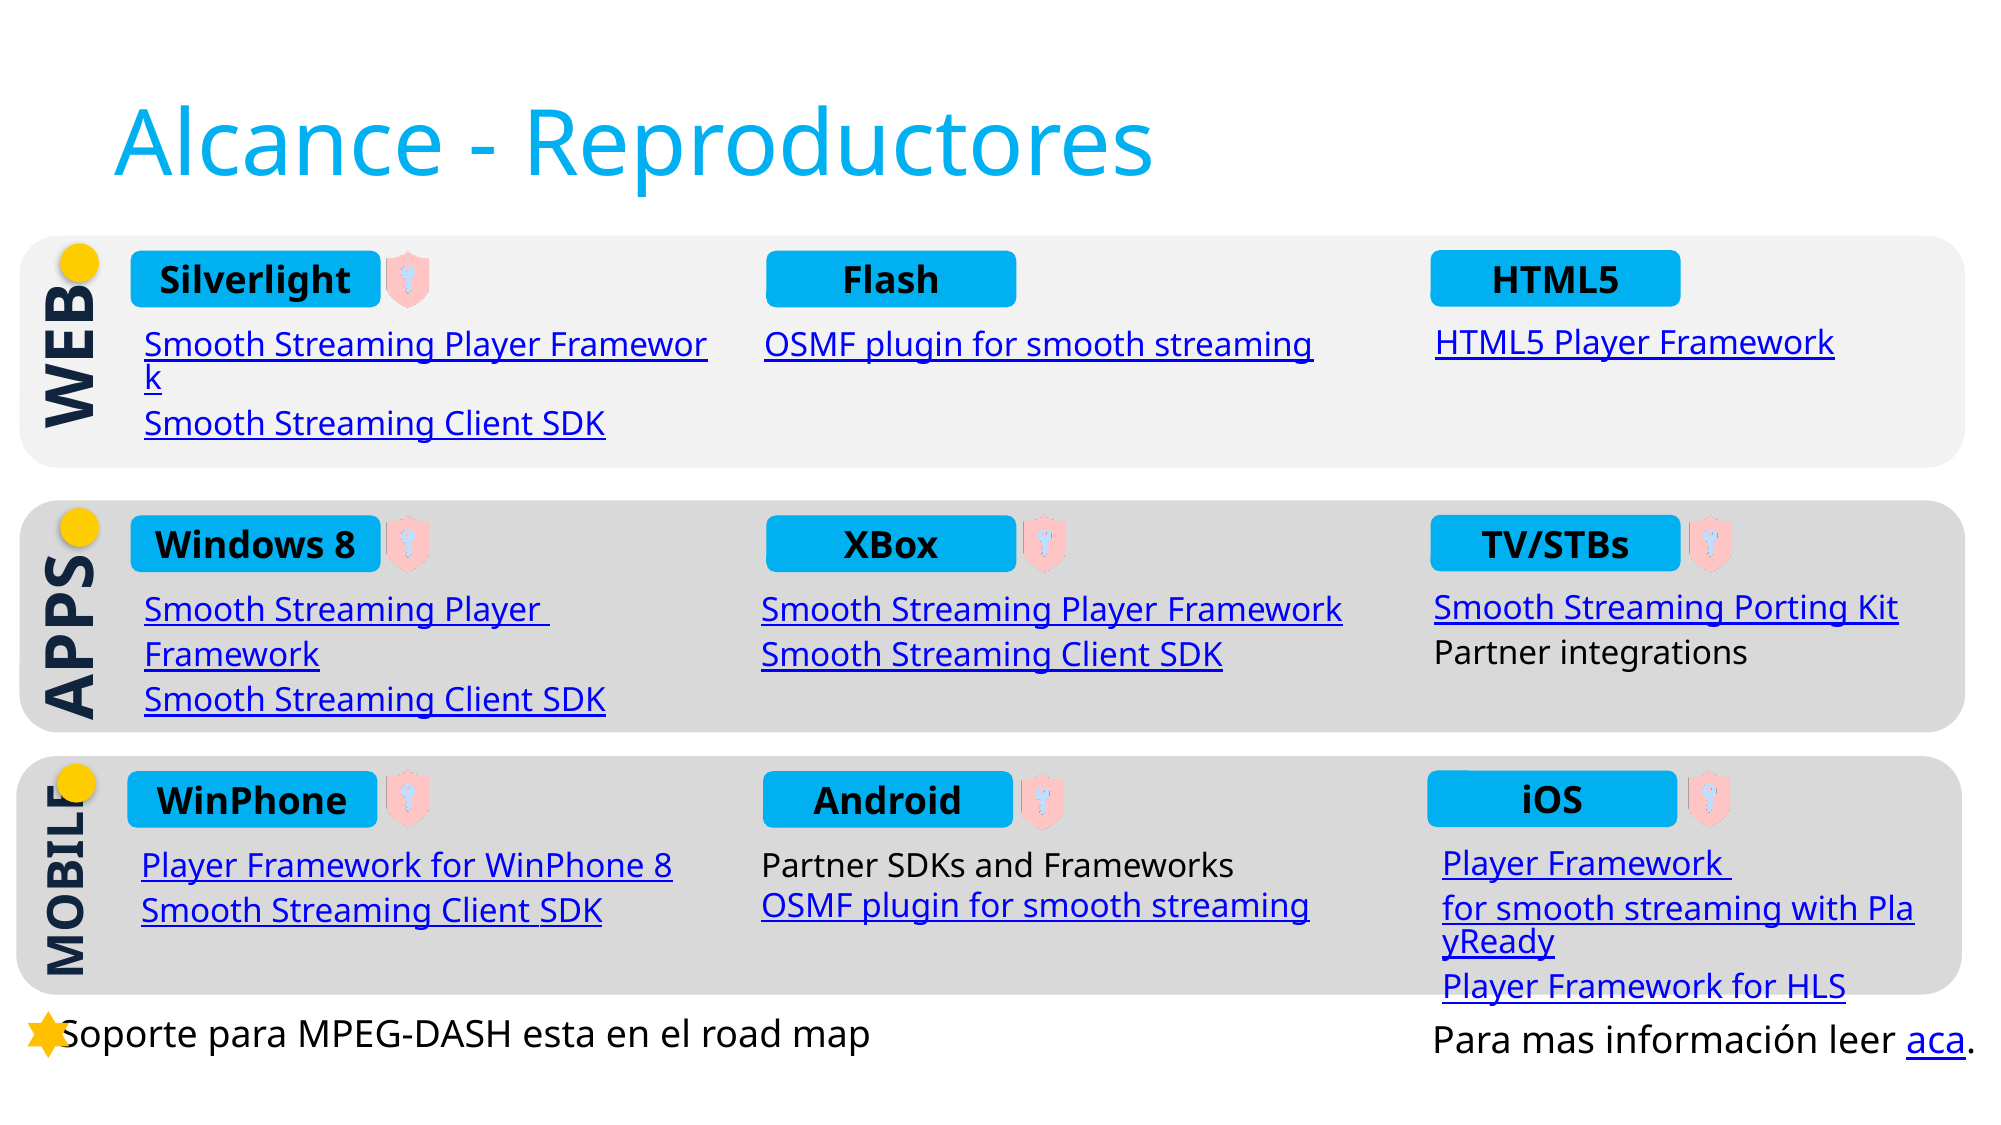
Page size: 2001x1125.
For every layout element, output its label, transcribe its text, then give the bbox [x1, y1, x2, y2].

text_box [1008, 766, 1076, 835]
text_box HTML5 Player Framework [1420, 314, 1850, 374]
text_box HTML5 [1428, 247, 1683, 309]
text_box Para mas información leer aca. [1417, 1008, 1991, 1075]
text_box iOS [1425, 768, 1669, 830]
text_box Android [760, 769, 1004, 830]
text_box [14, 754, 1965, 997]
text_box TV/STBs [1428, 512, 1672, 574]
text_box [1676, 508, 1744, 577]
text_box Player Framework for smooth streaming with PlayReady Player Framework for HLS [1427, 834, 1944, 985]
text_box Player Framework for WinPhone 8 Smooth Streaming Client SDK [126, 836, 728, 942]
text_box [373, 509, 442, 578]
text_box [373, 763, 442, 832]
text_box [373, 245, 442, 314]
text_box [56, 763, 97, 804]
text_box APPS [19, 551, 131, 736]
text_box [17, 233, 1968, 470]
text_box Smooth Streaming Player Framework Smooth Streaming Client SDK [129, 580, 731, 732]
text_box WEB [19, 283, 131, 444]
text_box MOBILE [26, 796, 118, 995]
text_box Smooth Streaming Player Framework Smooth Streaming Client SDK [746, 580, 1358, 686]
text_box [59, 242, 100, 283]
text_box Silverlight [128, 248, 369, 310]
text_box Windows 8 [128, 513, 369, 575]
text_box [25, 1008, 71, 1061]
text_box Flash [764, 248, 1019, 310]
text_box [1010, 508, 1078, 577]
text_box OSMF plugin for smooth streaming [749, 316, 1329, 376]
text_box XBox [764, 513, 1005, 575]
text_box WinPhone [125, 769, 368, 830]
text_box [17, 498, 1968, 735]
text_box [59, 507, 100, 548]
title Alcance - Reproductores [99, 45, 1900, 233]
text_box Smooth Streaming Player Framework Smooth Streaming Client SDK [129, 316, 731, 422]
text_box Partner SDKs and Frameworks OSMF plugin for smooth streaming [746, 836, 1326, 937]
text_box Soporte para MPEG-DASH esta en el road map [43, 1002, 887, 1063]
text_box Smooth Streaming Porting Kit Partner integrations [1418, 578, 1914, 679]
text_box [1674, 764, 1743, 833]
